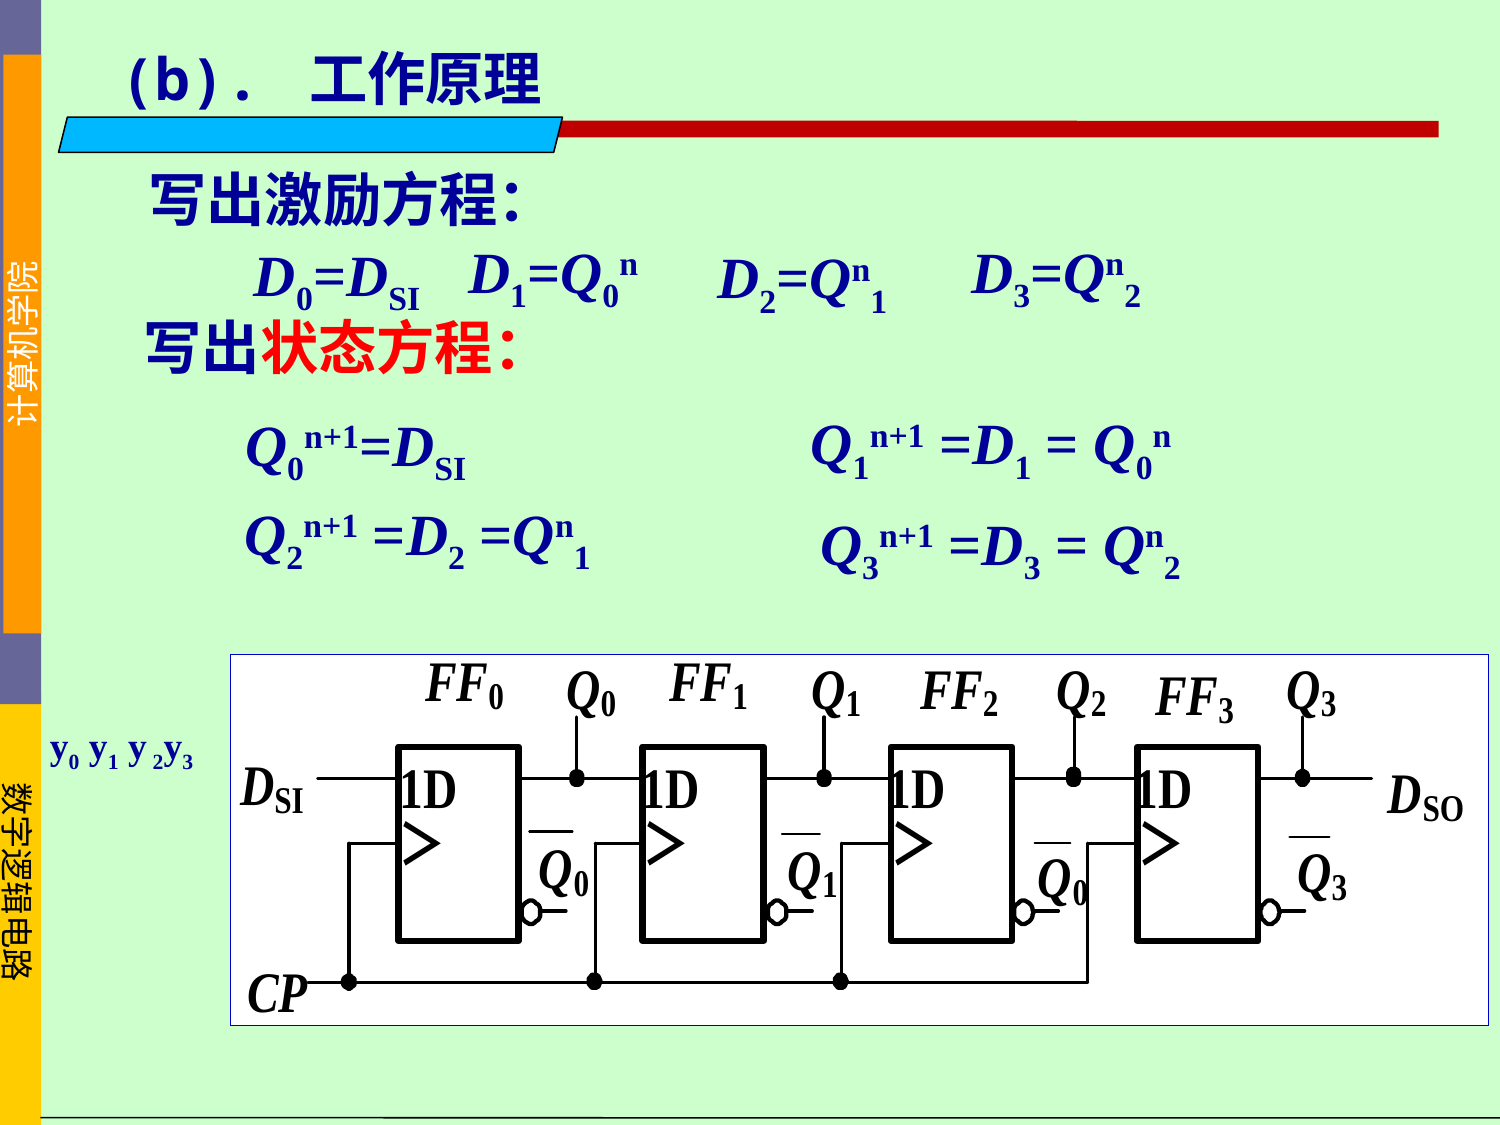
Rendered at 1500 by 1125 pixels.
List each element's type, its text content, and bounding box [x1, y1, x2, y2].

text_box D1=Q0n [472, 248, 679, 312]
text_box Q1n+1 =D1 = Q0n [796, 400, 1268, 484]
text_box y0 y1 y 2y3 [35, 714, 224, 781]
text_box Q2n+1 =D2 =Qn1 [229, 490, 719, 575]
text_box 写出状态方程： [128, 311, 589, 396]
text_box Q3n+1 =D3 = Qn2 [805, 500, 1333, 585]
text_box D0=DSI [239, 248, 472, 311]
text_box D3=Qn2 [956, 228, 1191, 312]
text_box D2=Qn1 [702, 234, 937, 318]
text_box (b). 工作原理 [105, 35, 1062, 120]
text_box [229, 654, 1489, 1026]
text_box Q0n+1=DSI [230, 401, 535, 486]
text_box 写出激励方程： [133, 163, 712, 248]
